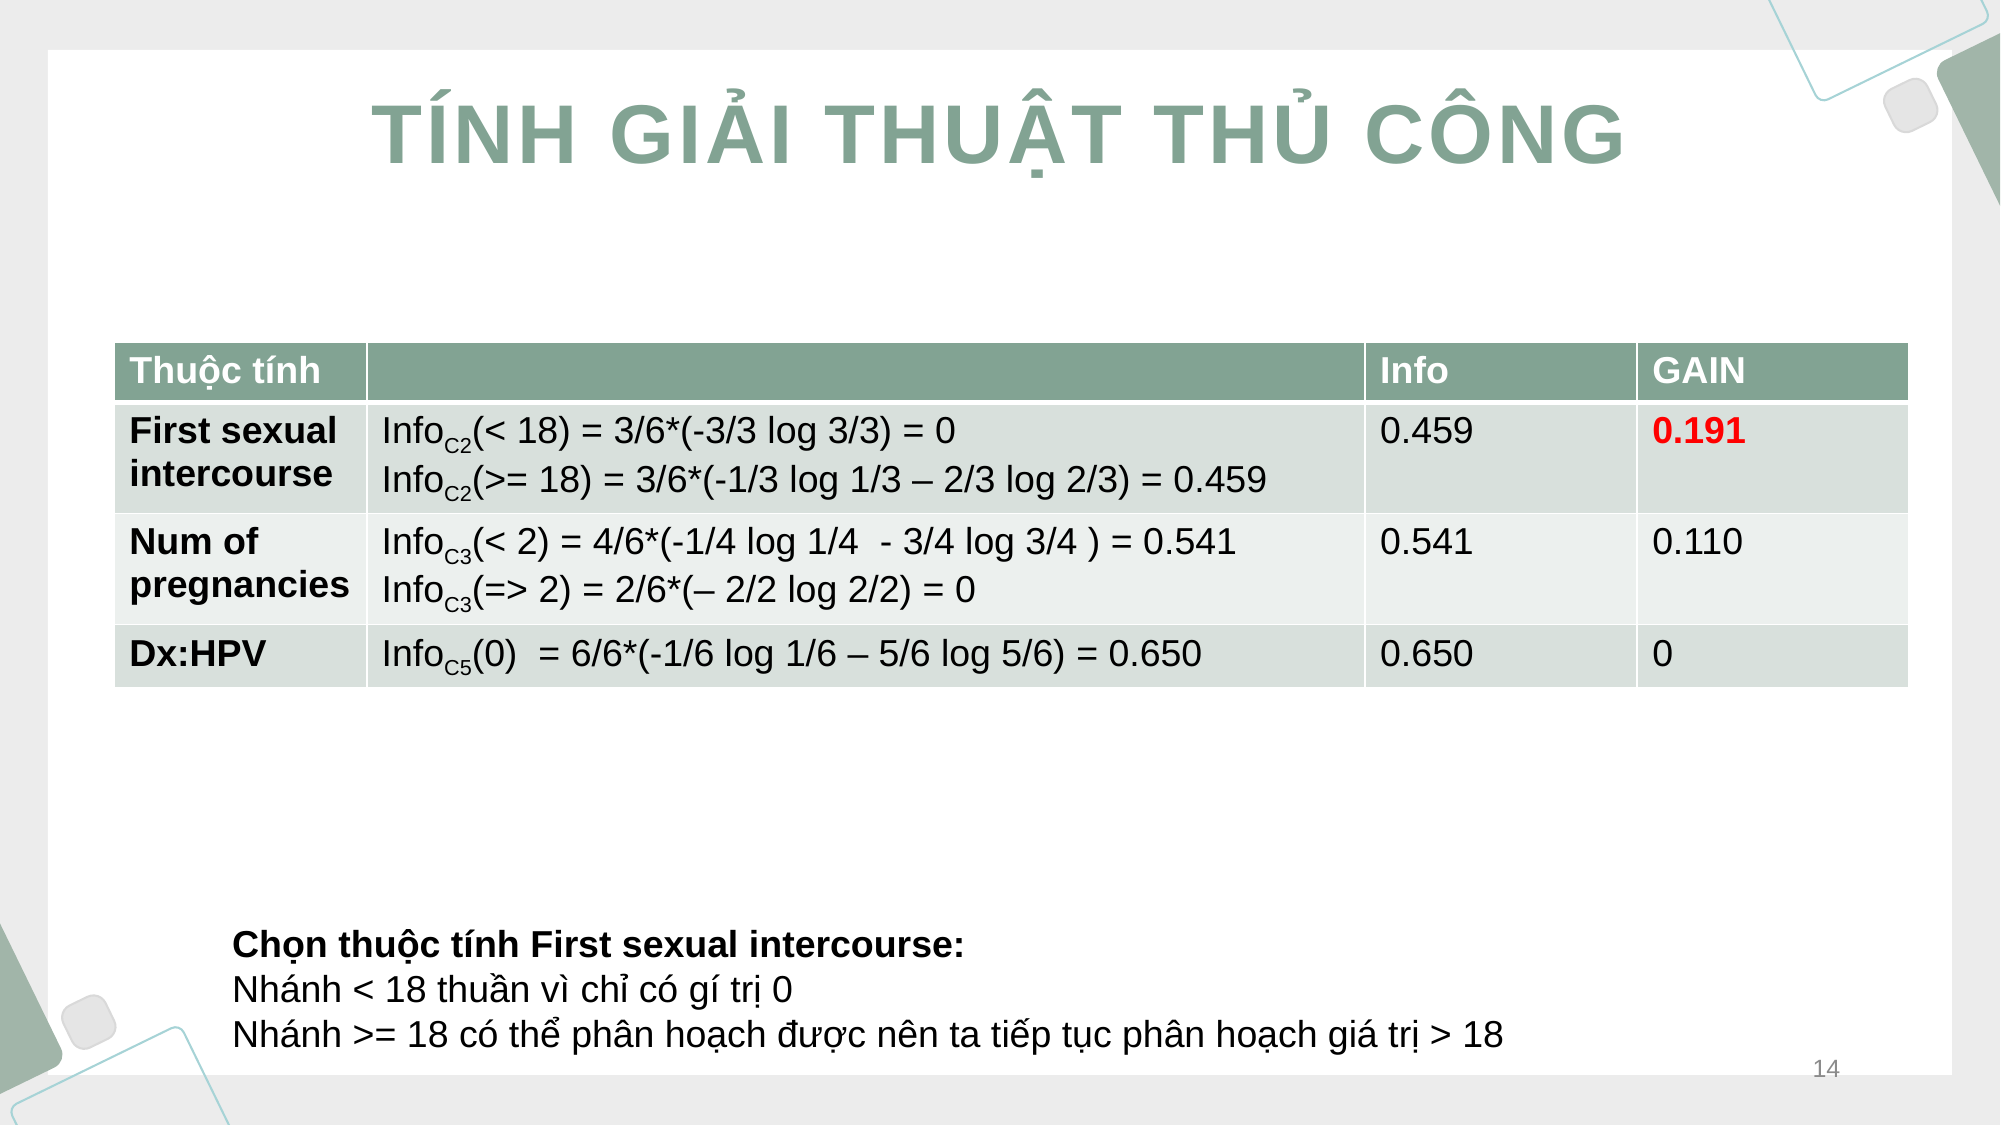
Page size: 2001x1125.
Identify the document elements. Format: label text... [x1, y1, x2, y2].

table_cell Num of pregnancies [115, 514, 366, 624]
table_header [368, 343, 1364, 400]
table_cell InfoC3(< 2) = 4/6*(-1/4 log 1/4 - 3/4 log 3/4 ) = 0.541 InfoC3(=> 2) = 2/6*(– 2/2 log 2/2) = 0 [368, 514, 1364, 624]
title TÍNH GIẢI THUẬT THỦ CÔNG [210, 43, 1790, 217]
table_cell 0.191 [1638, 405, 1908, 513]
table_cell 0 [1638, 625, 1908, 687]
table_header Thuộc tính [115, 343, 366, 400]
table_cell InfoC2(< 18) = 3/6*(-3/3 log 3/3) = 0 InfoC2(>= 18) = 3/6*(-1/3 log 1/3 – 2/3 log 2/3) = 0.459 [368, 405, 1364, 513]
table_cell First sexual intercourse [115, 405, 366, 513]
table_cell InfoC5(0) = 6/6*(-1/6 log 1/6 – 5/6 log 5/6) = 0.650 [368, 625, 1364, 687]
table_header GAIN [1638, 343, 1908, 400]
table_cell 0.459 [1366, 405, 1636, 513]
table_cell Dx:HPV [115, 625, 366, 687]
table_cell 0.541 [1366, 514, 1636, 624]
table_cell 0.110 [1638, 514, 1908, 624]
table_cell 0.650 [1366, 625, 1636, 687]
text_box Chọn thuộc tính First sexual intercourse: Nhánh < 18 thuần vì chỉ có gí trị 0 Nhánh >= 18 có thể phân hoạch được nên ta tiếp tục phân hoạch giá trị > 18 [217, 912, 1520, 1063]
slide_number 14 [1412, 1041, 1856, 1094]
table_header Info [1366, 343, 1636, 400]
